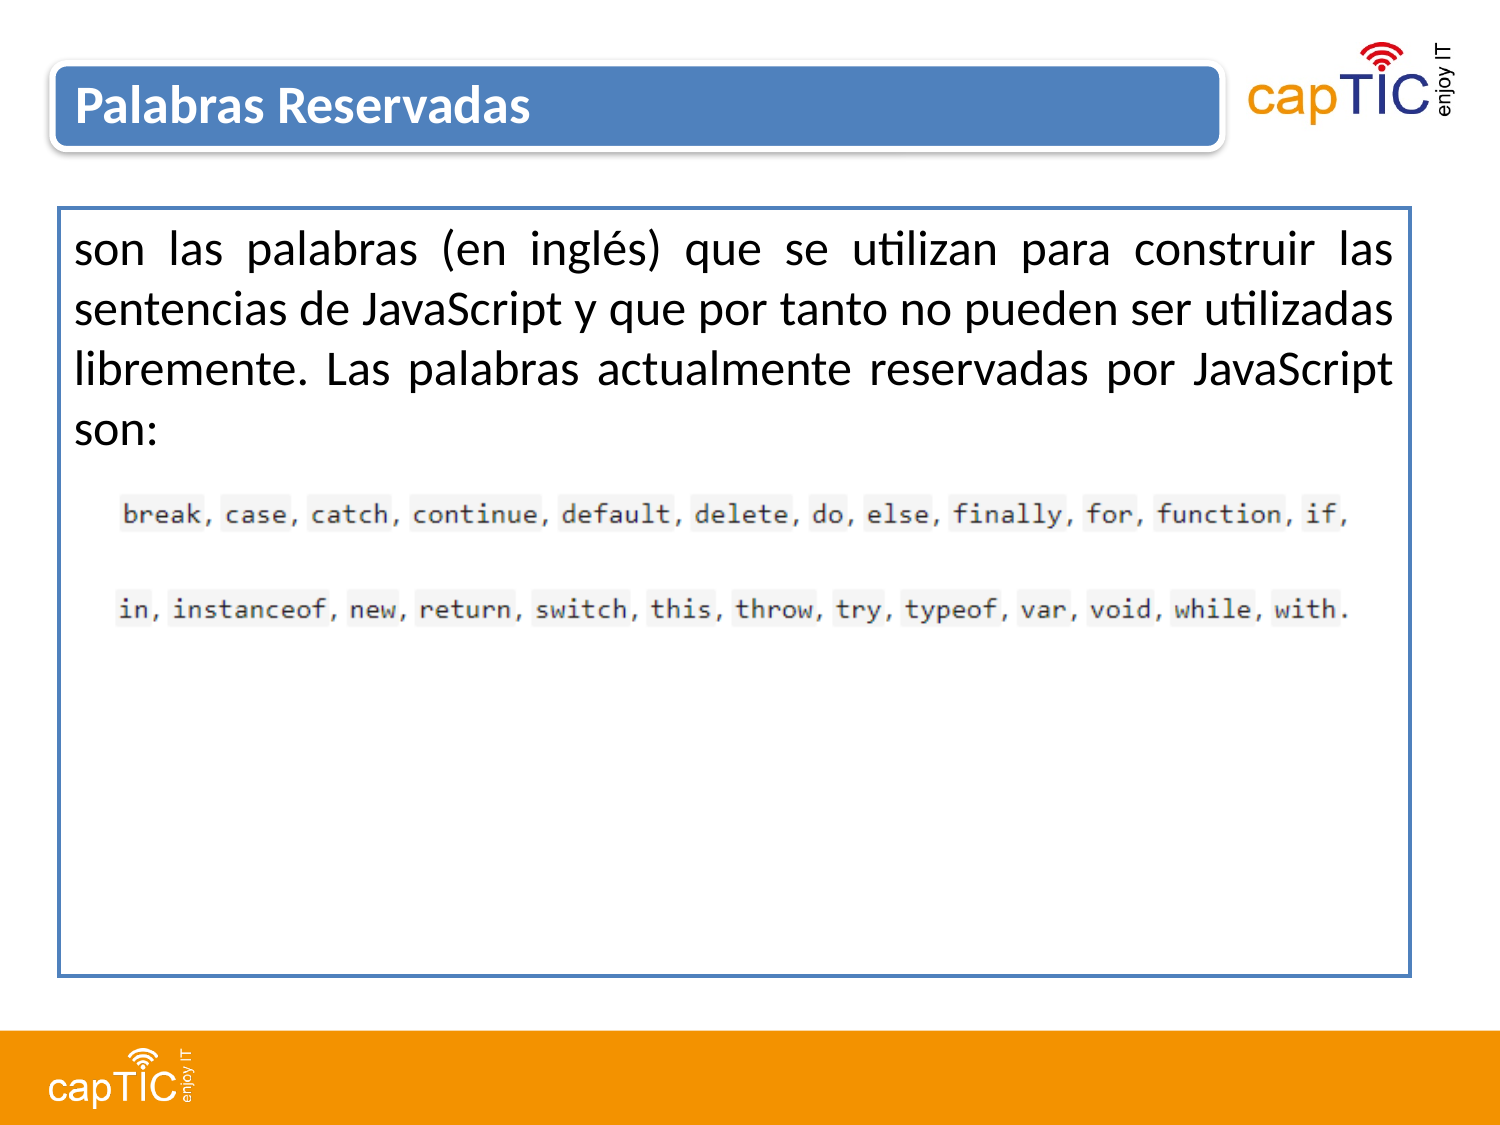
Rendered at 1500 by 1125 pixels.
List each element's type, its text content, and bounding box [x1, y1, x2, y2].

picture [114, 586, 1356, 638]
picture [113, 491, 1356, 535]
list son las palabras (en inglés) que se utilizan para construir las sentencias de JavaScript y que por tanto no pueden ser utilizadas libremente. Las palabras actualmente reservadas por JavaScript son: [57, 206, 1412, 978]
picture [47, 1048, 196, 1114]
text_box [52, 62, 1223, 150]
picture [1246, 42, 1457, 132]
